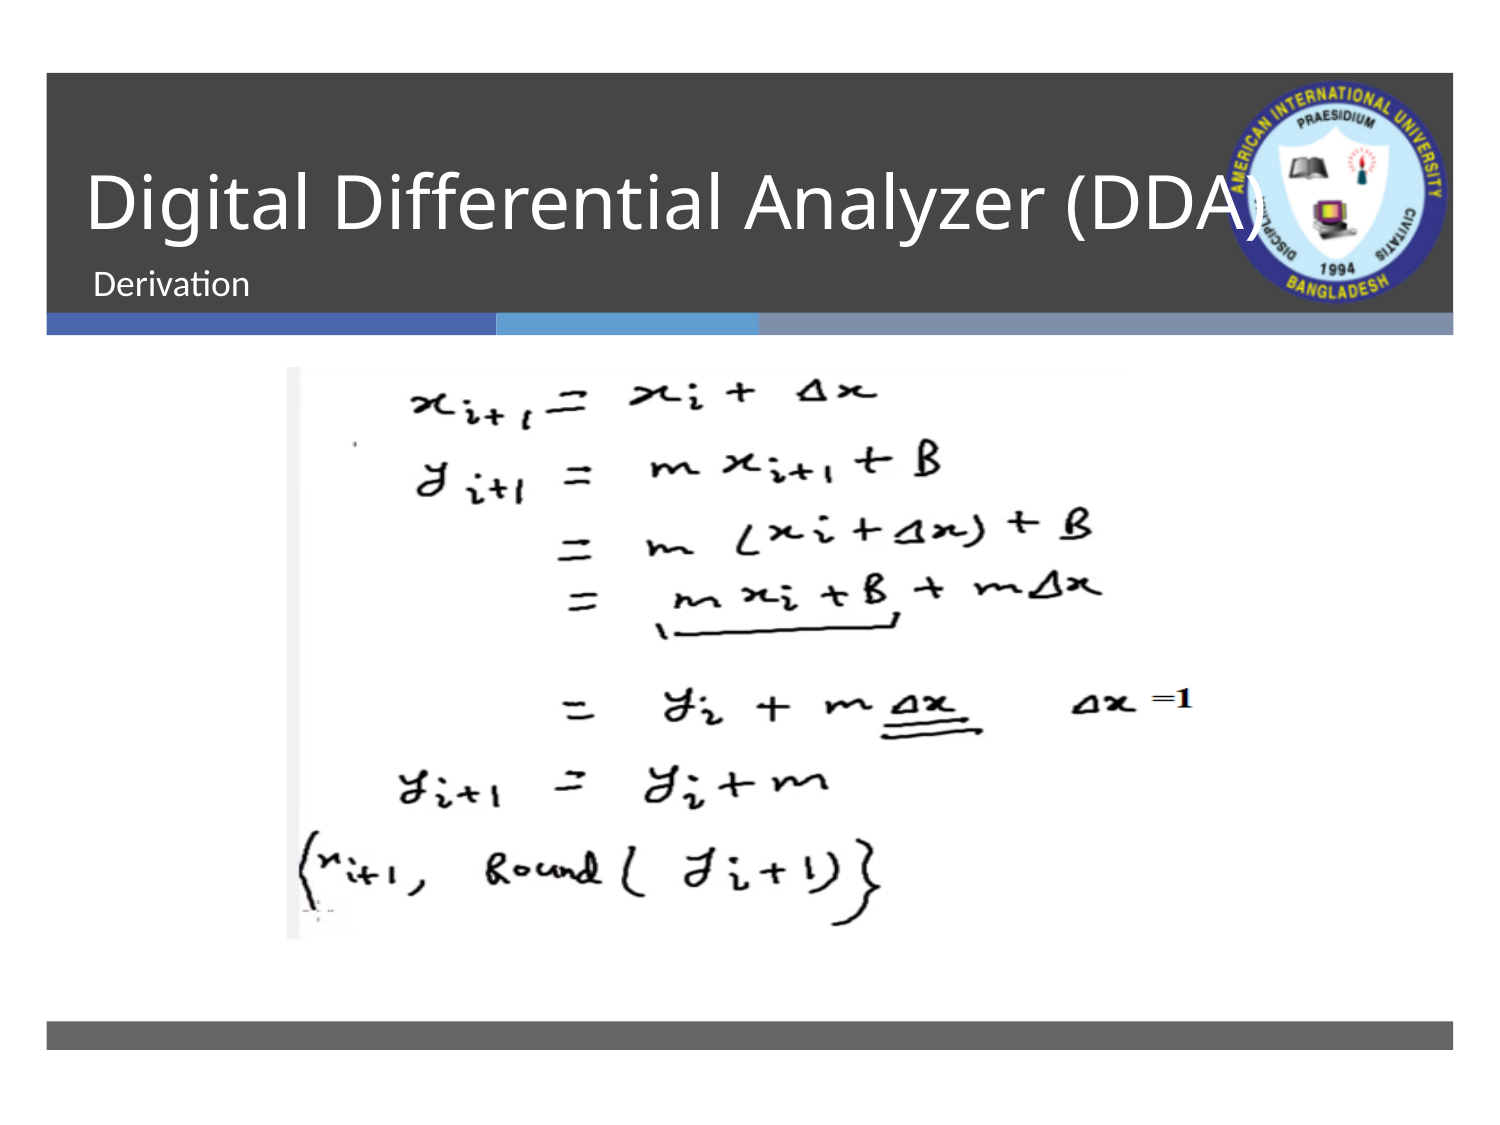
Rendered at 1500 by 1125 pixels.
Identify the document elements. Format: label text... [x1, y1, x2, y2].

title Digital Differential Analyzer (DDA) [69, 73, 1351, 253]
picture [1351, 75, 1454, 310]
subtitle Derivation [78, 251, 1351, 331]
picture [286, 367, 1263, 973]
